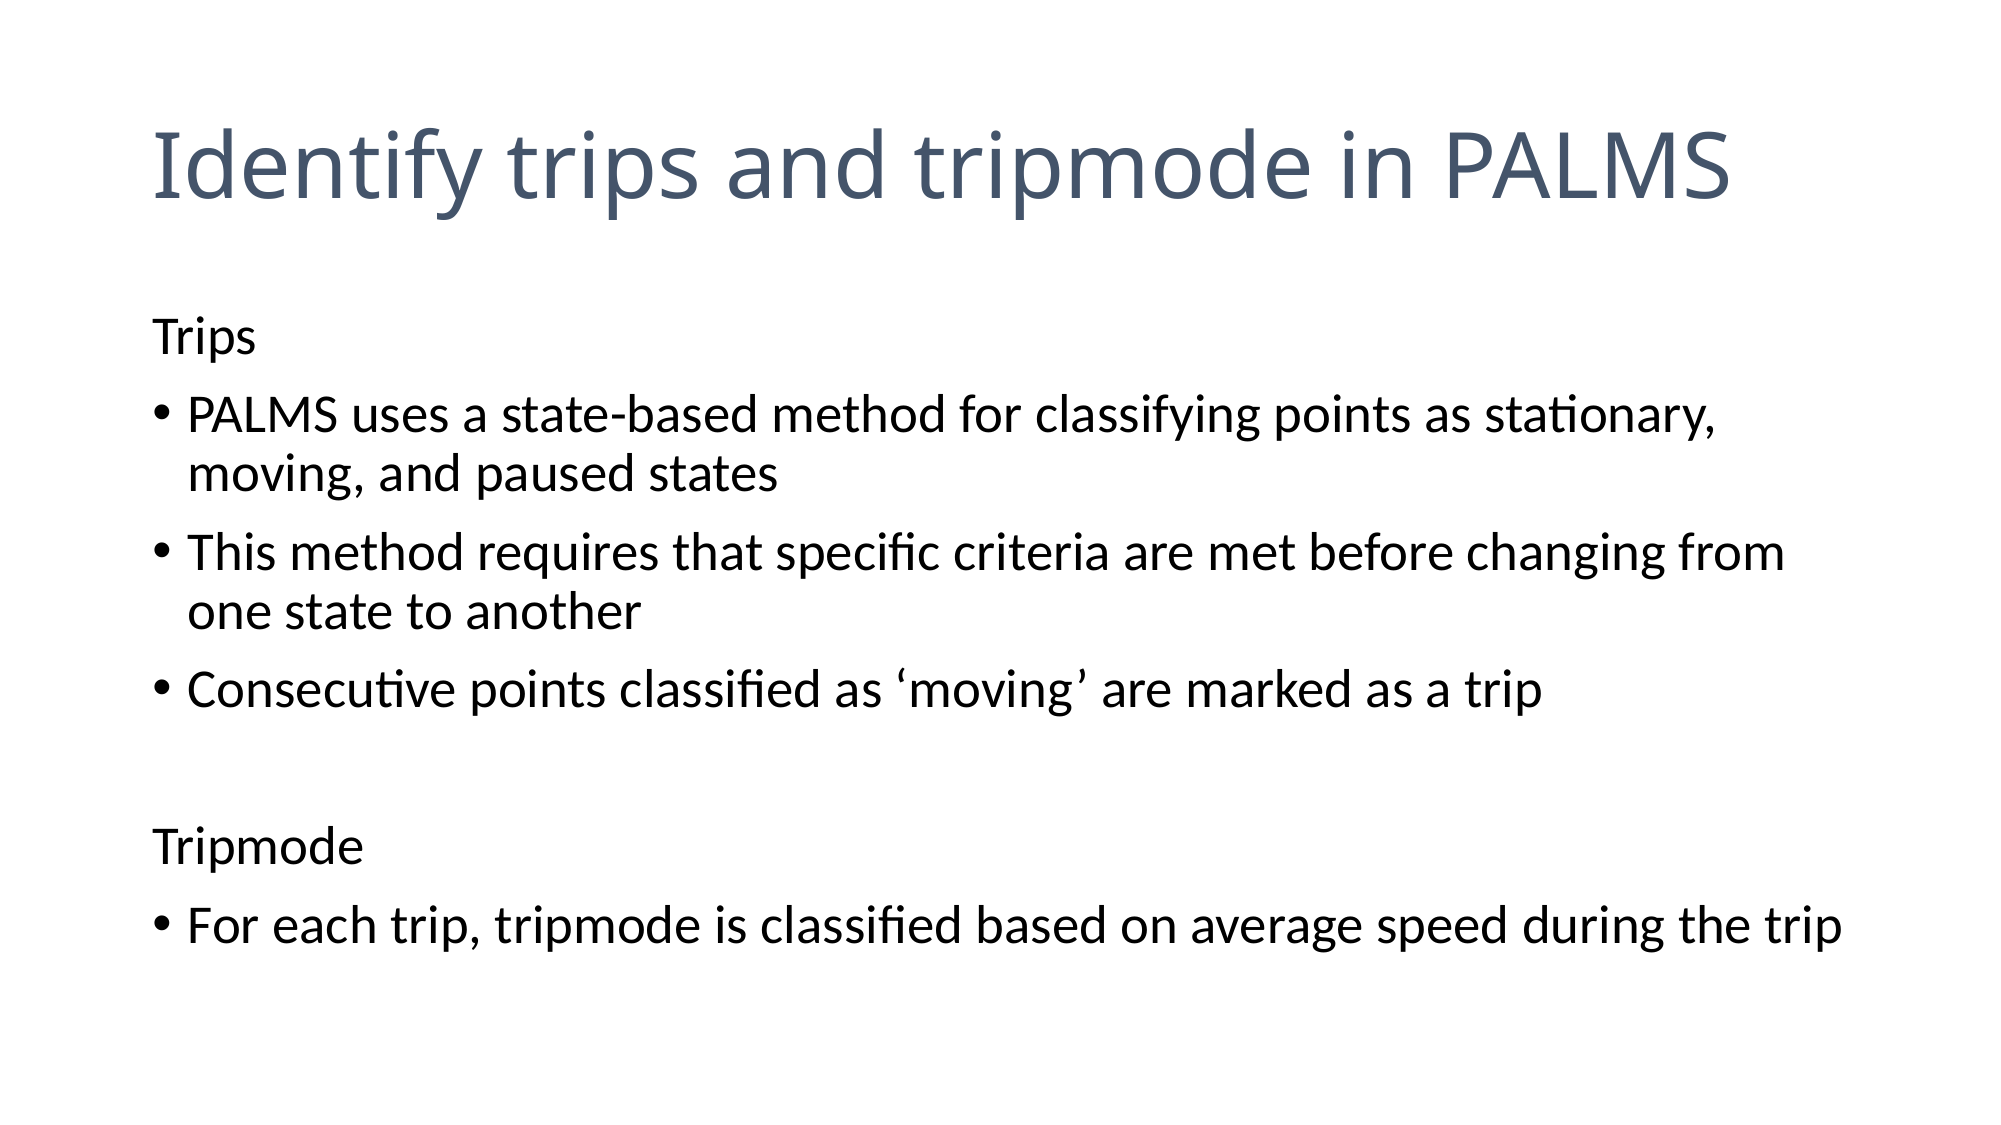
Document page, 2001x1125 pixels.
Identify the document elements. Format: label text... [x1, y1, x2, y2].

title Identify trips and tripmode in PALMS [137, 59, 1863, 278]
list Trips PALMS uses a state-based method for classifying points as stationary, moving, and paused states This method requires that specific criteria are met before changing from one state to another Consecutive points classified as ‘moving’ are marked as a trip Tripmode For each trip, tripmode is classified based on average speed during the trip [137, 299, 1863, 1014]
